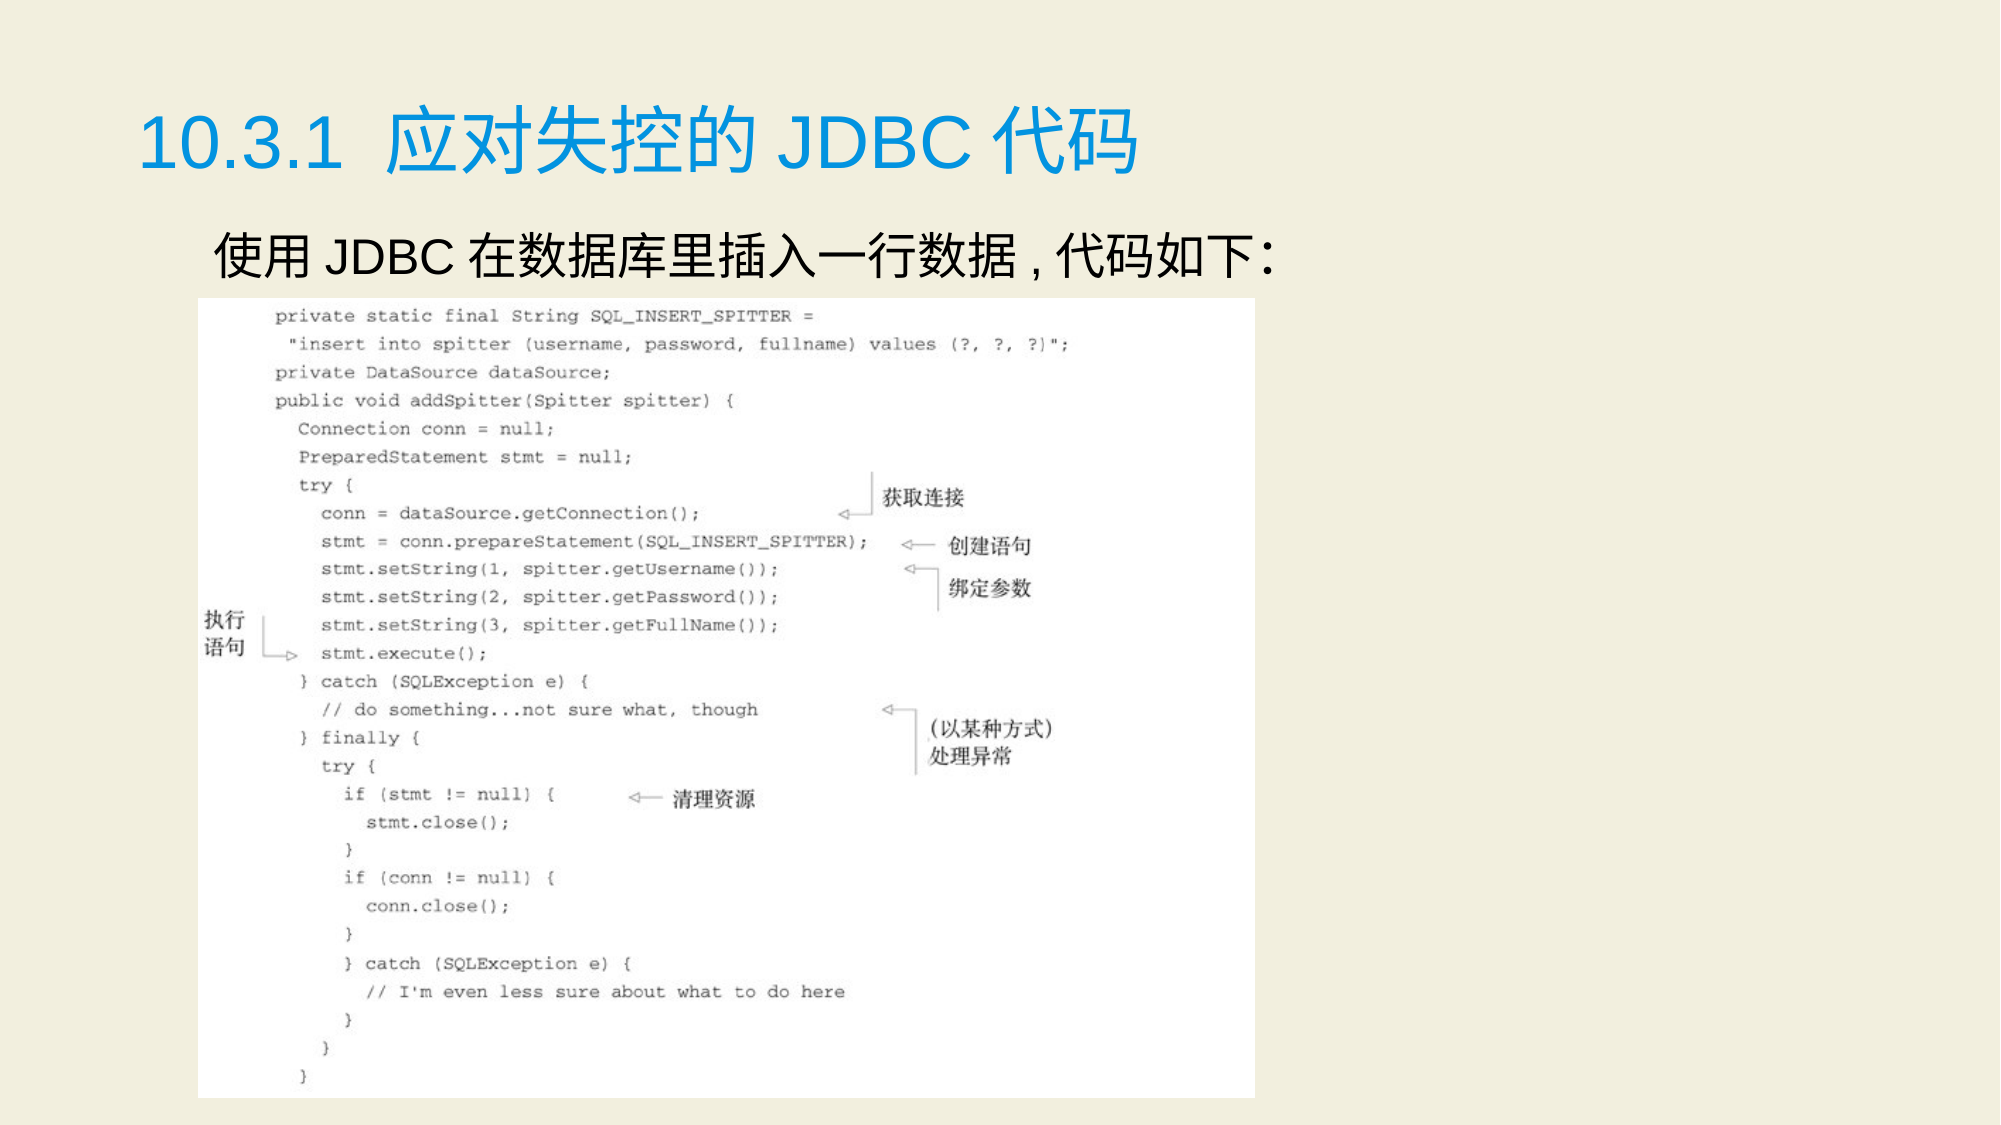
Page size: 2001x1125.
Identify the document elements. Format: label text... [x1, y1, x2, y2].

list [197, 298, 1255, 1098]
text_box 10.3.1 应对失控的JDBC代码 [122, 35, 1848, 253]
title 使用JDBC在数据库里插入一行数据,代码如下： [198, 195, 1924, 322]
